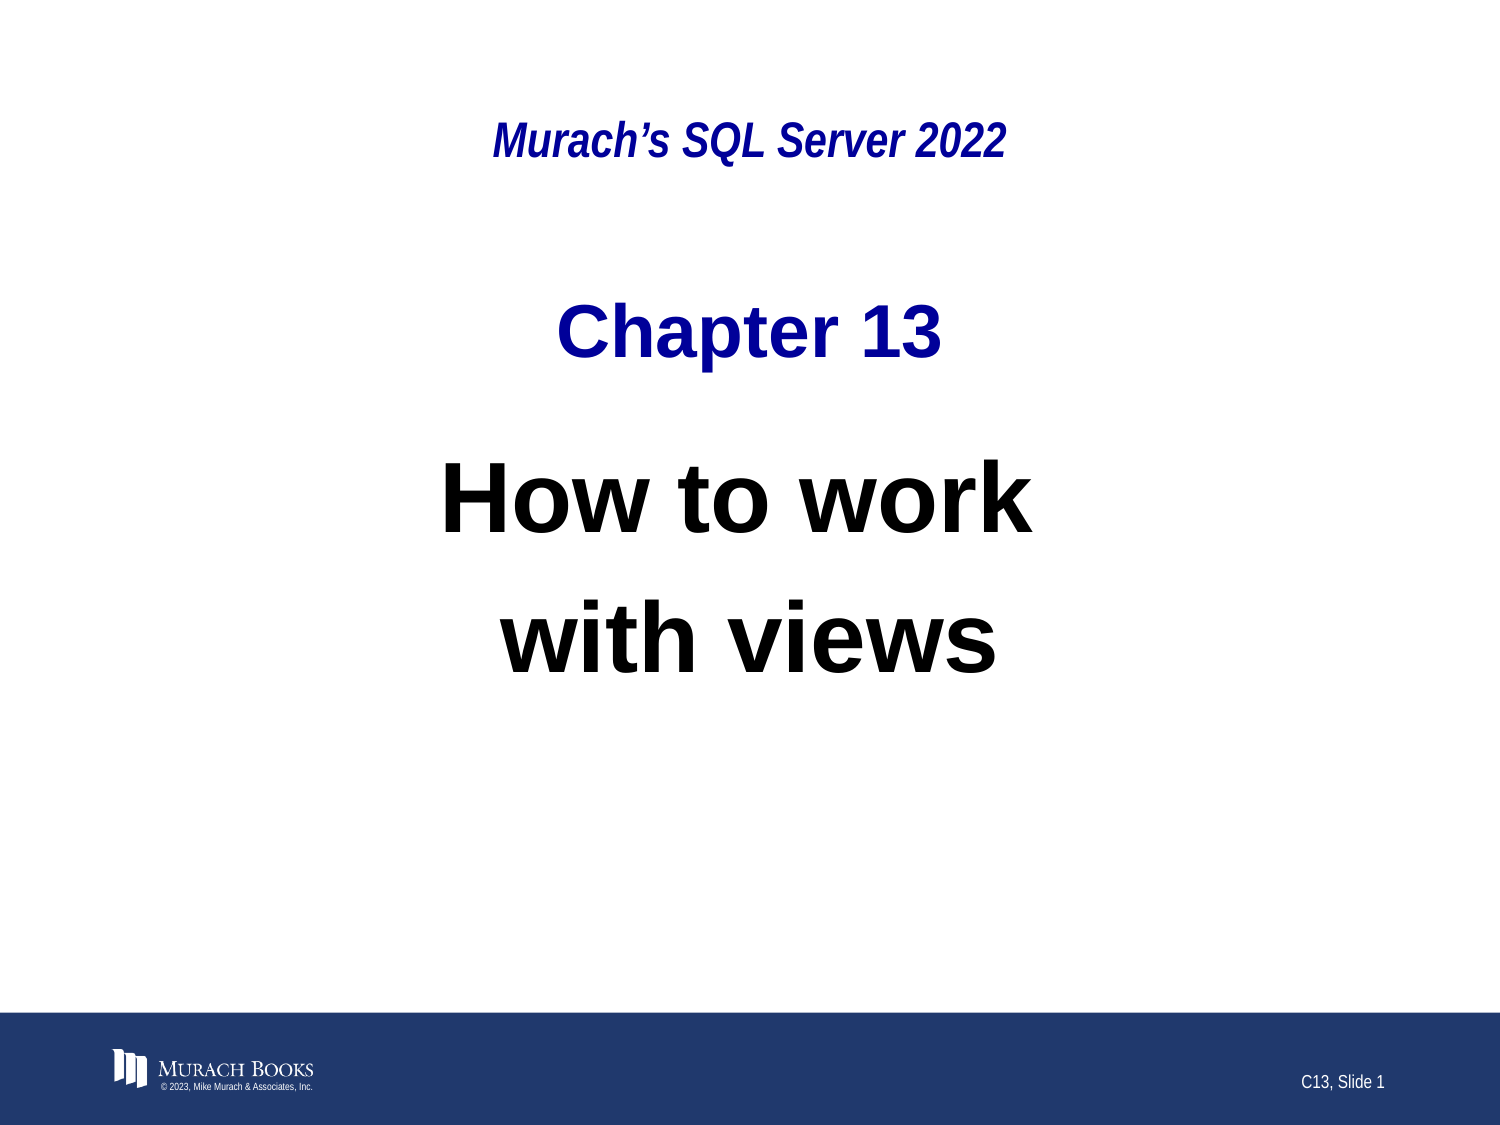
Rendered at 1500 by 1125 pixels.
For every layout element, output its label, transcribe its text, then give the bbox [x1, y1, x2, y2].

footer © 2023, Mike Murach & Associates, Inc. [12, 1025, 463, 1100]
slide_number C13, Slide 1 [1087, 1025, 1400, 1100]
list How to work with views [312, 425, 1188, 575]
title Murach’s SQL Server 2022 [112, 99, 1388, 175]
list Chapter 13 [312, 275, 1188, 375]
